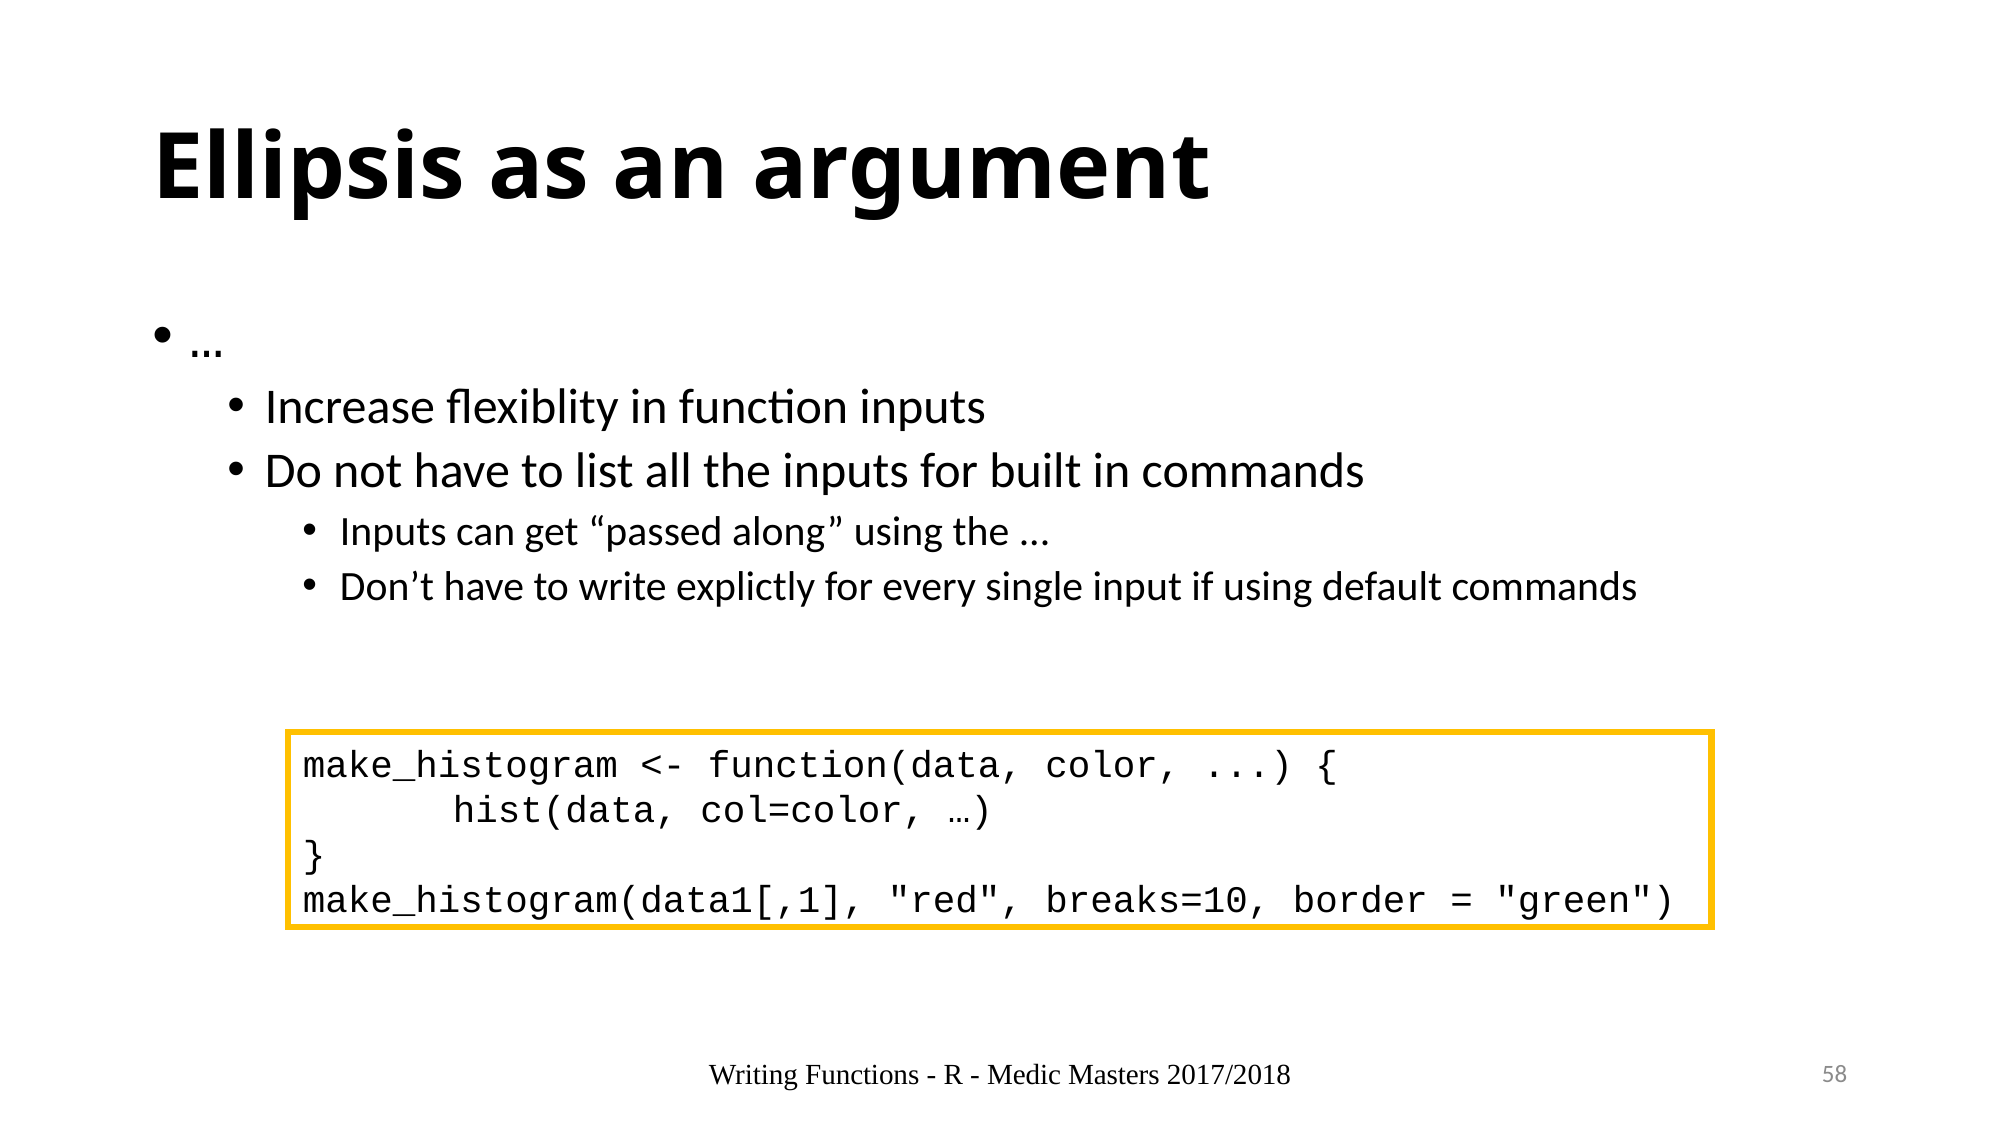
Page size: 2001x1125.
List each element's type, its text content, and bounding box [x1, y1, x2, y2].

slide_number 58 [1412, 1042, 1863, 1103]
list … Increase flexiblity in function inputs Do not have to list all the inputs for built in commands Inputs can get “passed along” using the ... Don’t have to write explictly for every single input if using default commands [137, 299, 1863, 672]
footer Writing Functions - R - Medic Masters 2017/2018 [662, 1042, 1338, 1103]
title Ellipsis as an argument [137, 59, 1863, 278]
text_box make_histogram <- function(data, color, ...) { hist(data, col=color, …) } make_histogram(data1[,1], "red", breaks=10, border = "green") [287, 731, 1713, 928]
